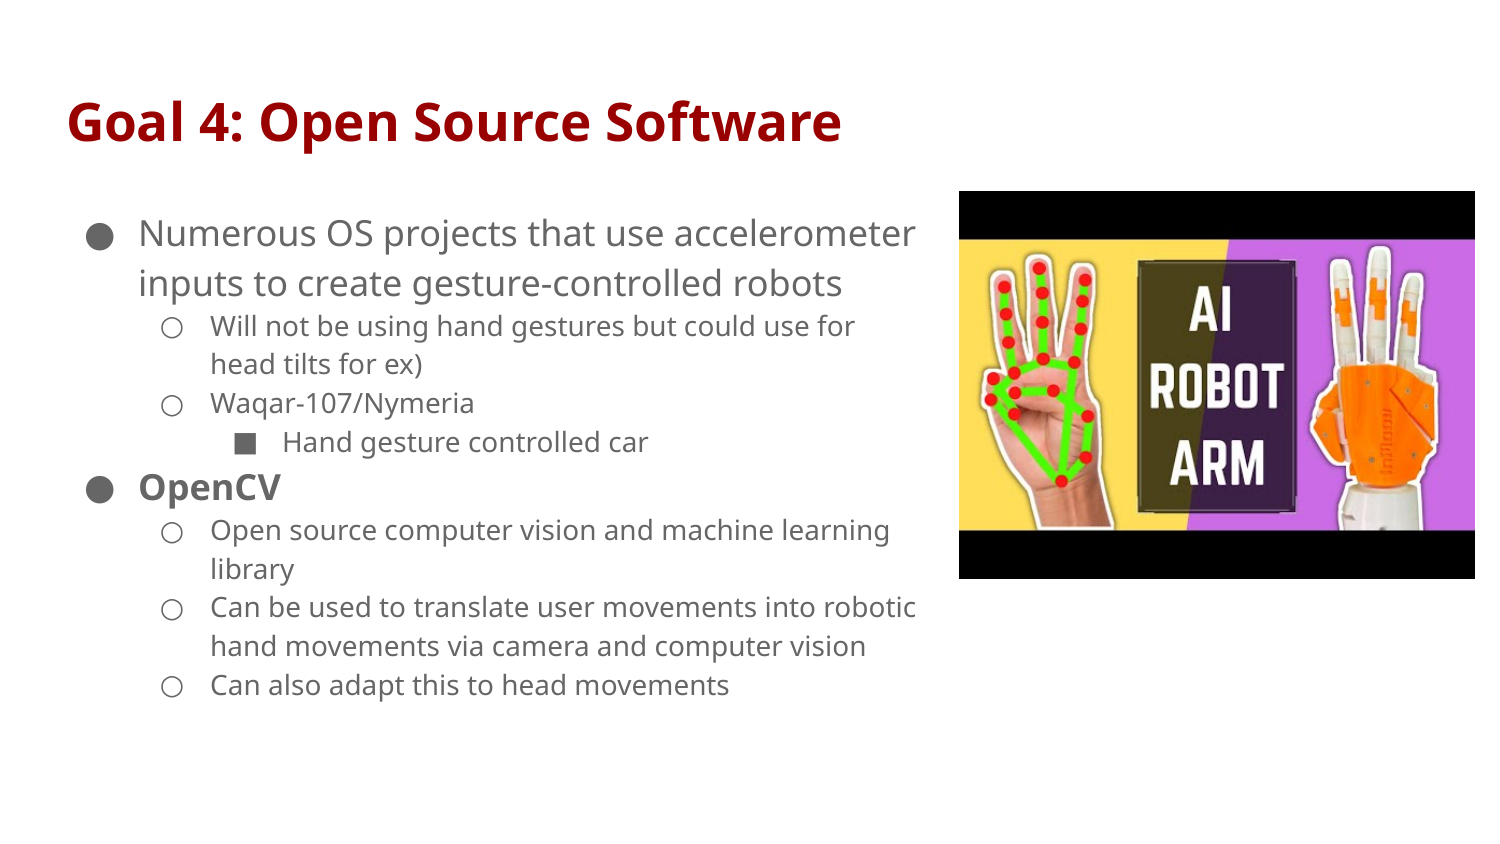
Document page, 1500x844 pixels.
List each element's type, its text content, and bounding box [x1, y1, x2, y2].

list Numerous OS projects that use accelerometer inputs to create gesture-controlled robots Will not be using hand gestures but could use for head tilts for ex) Waqar-107/Nymeria Hand gesture controlled car OpenCV Open source computer vision and machine learning library Can be used to translate user movements into robotic hand movements via camera and computer vision Can also adapt this to head movements [51, 189, 935, 750]
picture [959, 191, 1476, 579]
title Goal 4: Open Source Software [51, 72, 1449, 167]
